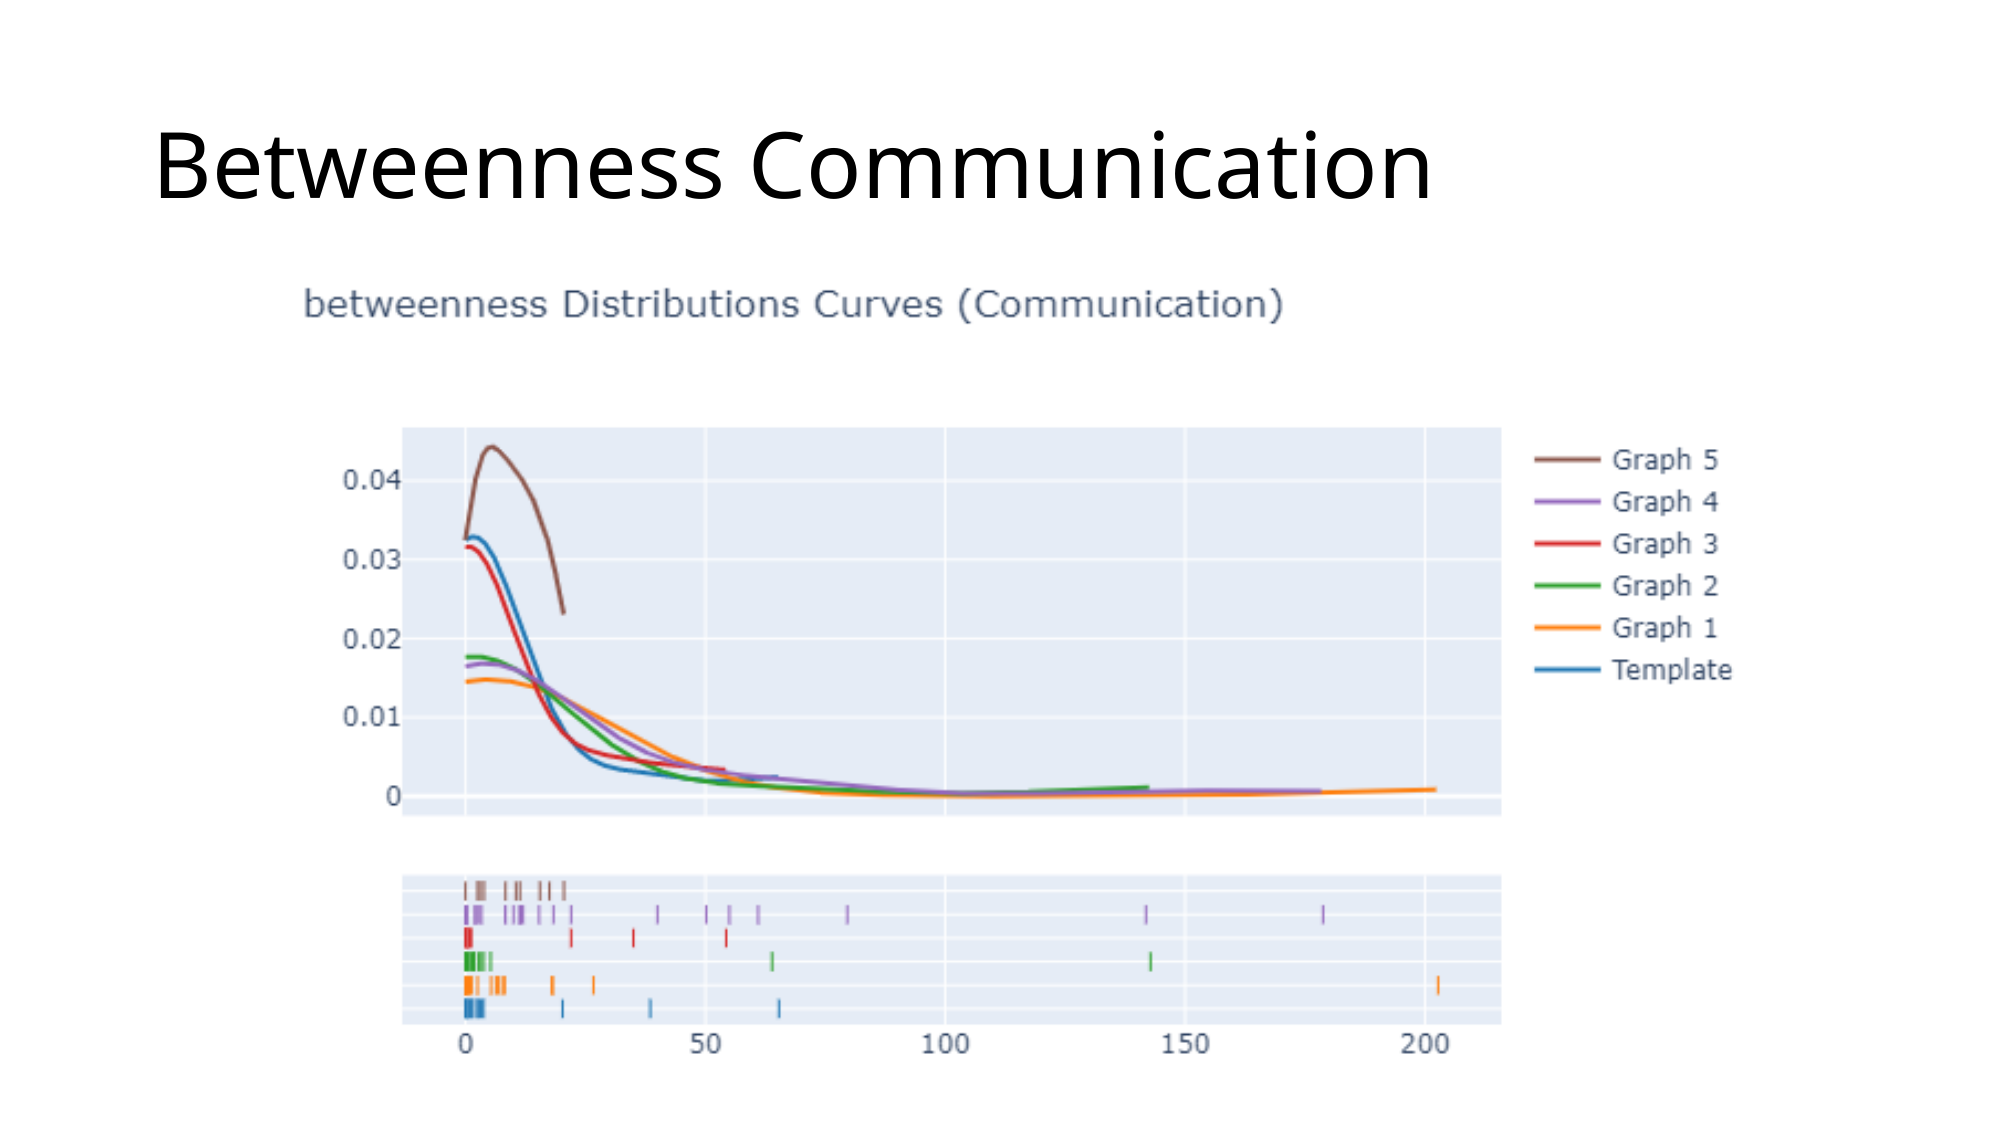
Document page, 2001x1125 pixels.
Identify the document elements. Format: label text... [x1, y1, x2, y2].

title Betweenness Communication [137, 59, 1863, 278]
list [226, 207, 1774, 1125]
